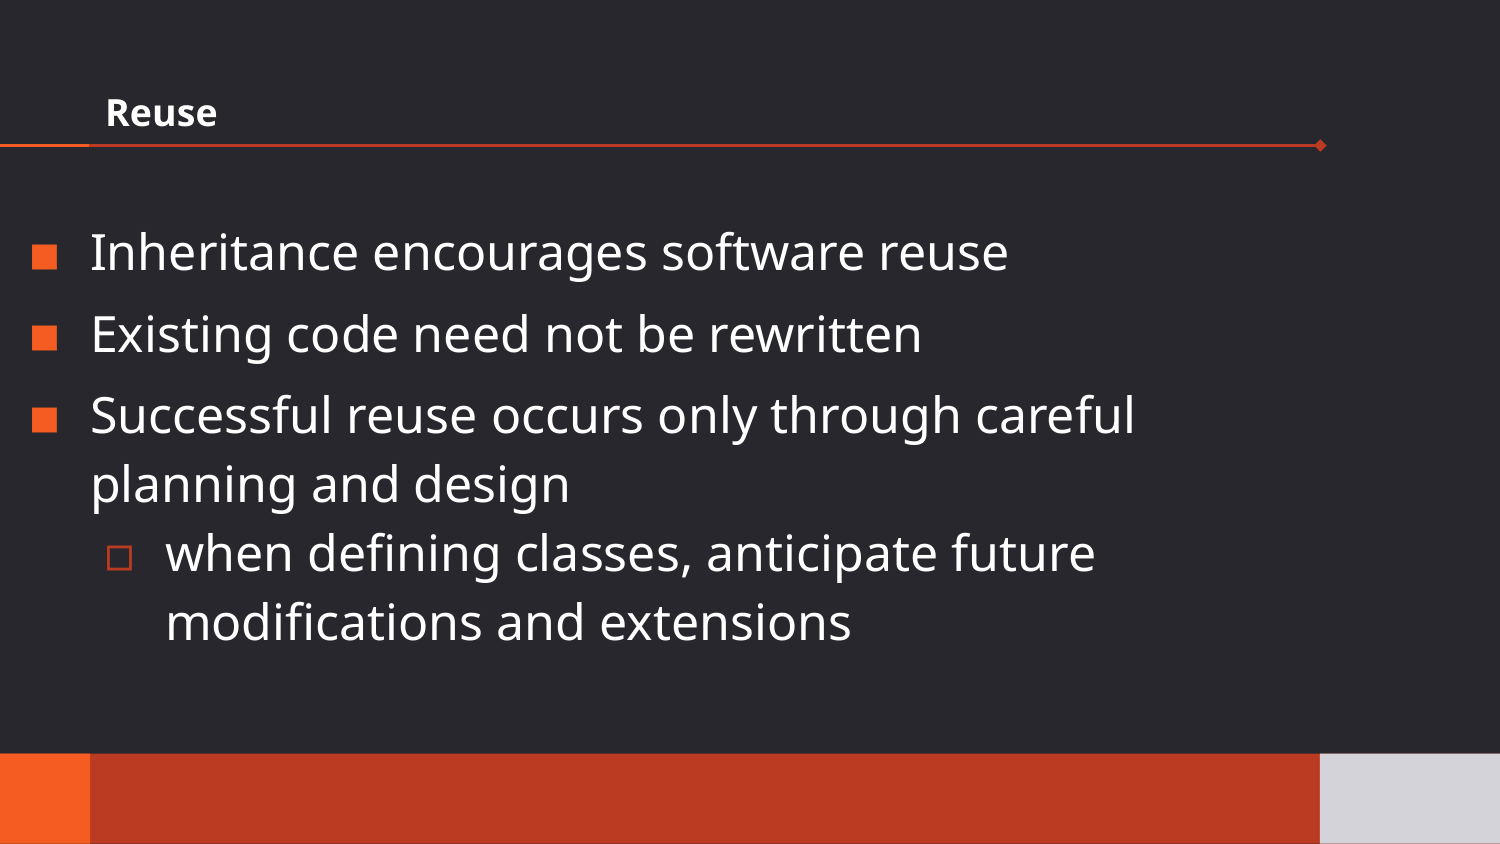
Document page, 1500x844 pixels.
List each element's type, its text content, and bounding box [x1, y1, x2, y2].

list Inheritance encourages software reuse Existing code need not be rewritten Successful reuse occurs only through careful planning and design when defining classes, anticipate future modifications and extensions [0, 196, 1230, 681]
title Reuse [90, 59, 1320, 150]
